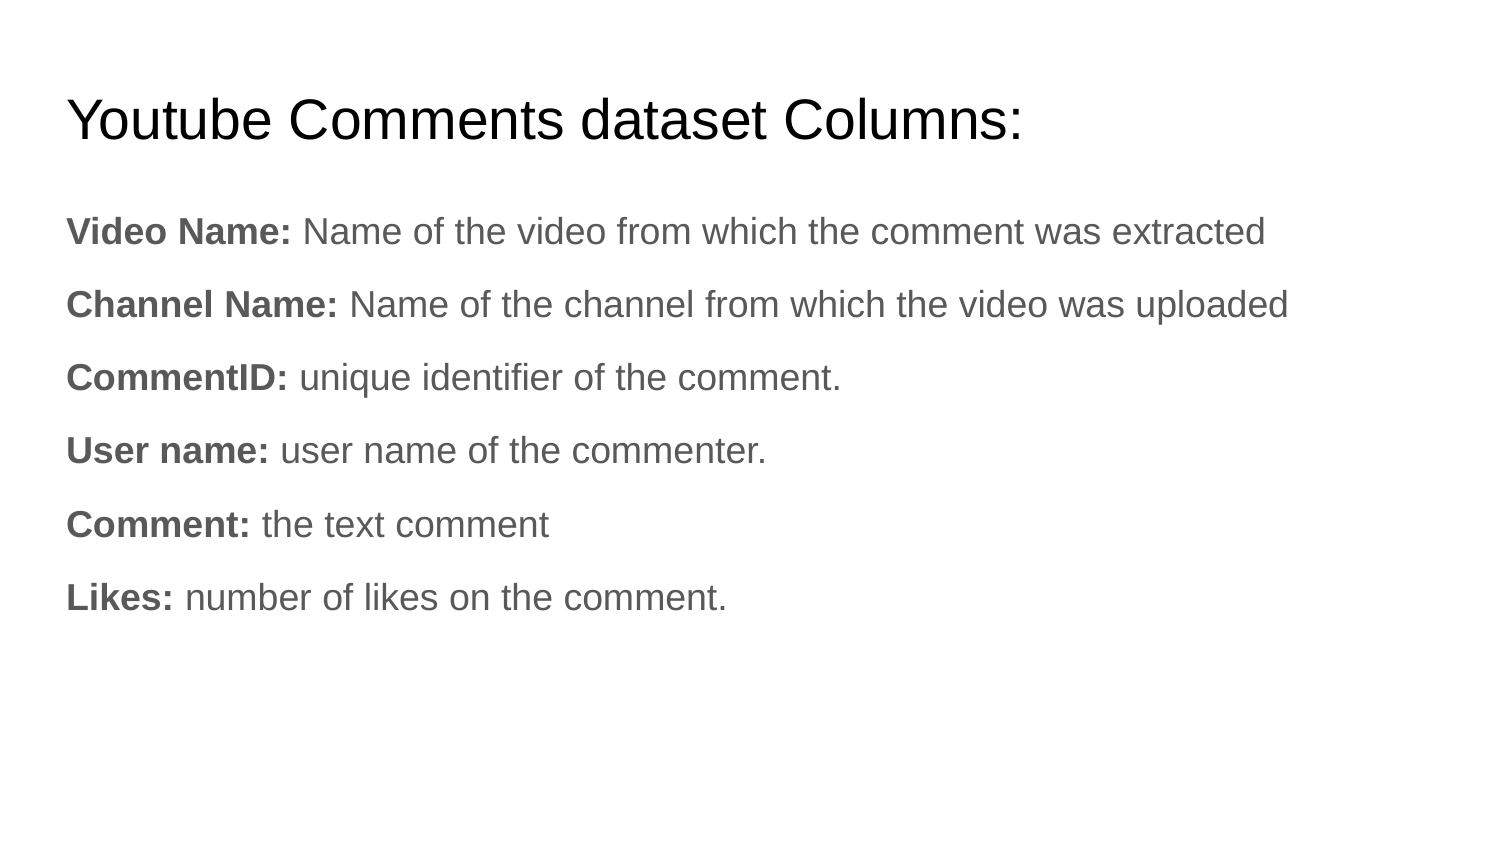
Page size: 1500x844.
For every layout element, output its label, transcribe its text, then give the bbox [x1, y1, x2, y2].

list Video Name: Name of the video from which the comment was extracted Channel Name: Name of the channel from which the video was uploaded CommentID: unique identifier of the comment. User name: user name of the commenter. Comment: the text comment Likes: number of likes on the comment. [51, 189, 1449, 750]
title Youtube Comments dataset Columns: [51, 72, 1449, 167]
